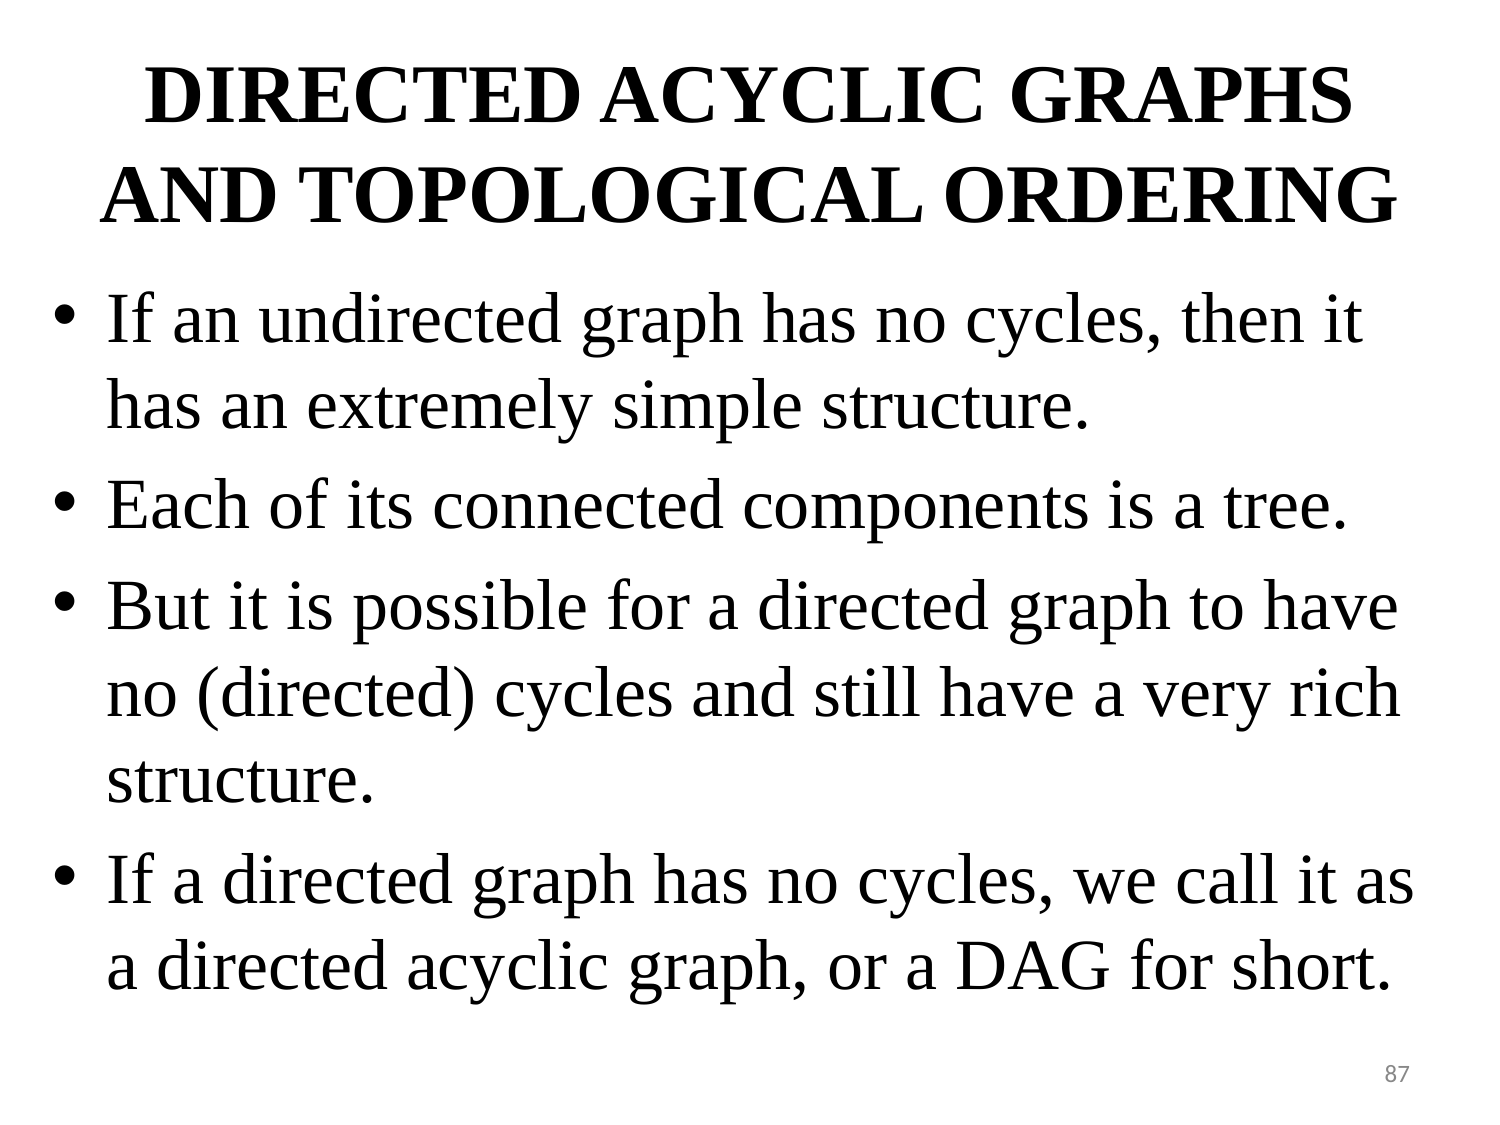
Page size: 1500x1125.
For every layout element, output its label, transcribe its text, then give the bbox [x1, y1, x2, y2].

title DIRECTED ACYCLIC GRAPHS AND TOPOLOGICAL ORDERING [75, 45, 1425, 233]
list If an undirected graph has no cycles, then it has an extremely simple structure. Each of its connected components is a tree. But it is possible for a directed graph to have no (directed) cycles and still have a very rich structure. If a directed graph has no cycles, we call it as a directed acyclic graph, or a DAG for short. [37, 262, 1475, 1075]
slide_number ‹#› [1074, 1042, 1425, 1103]
